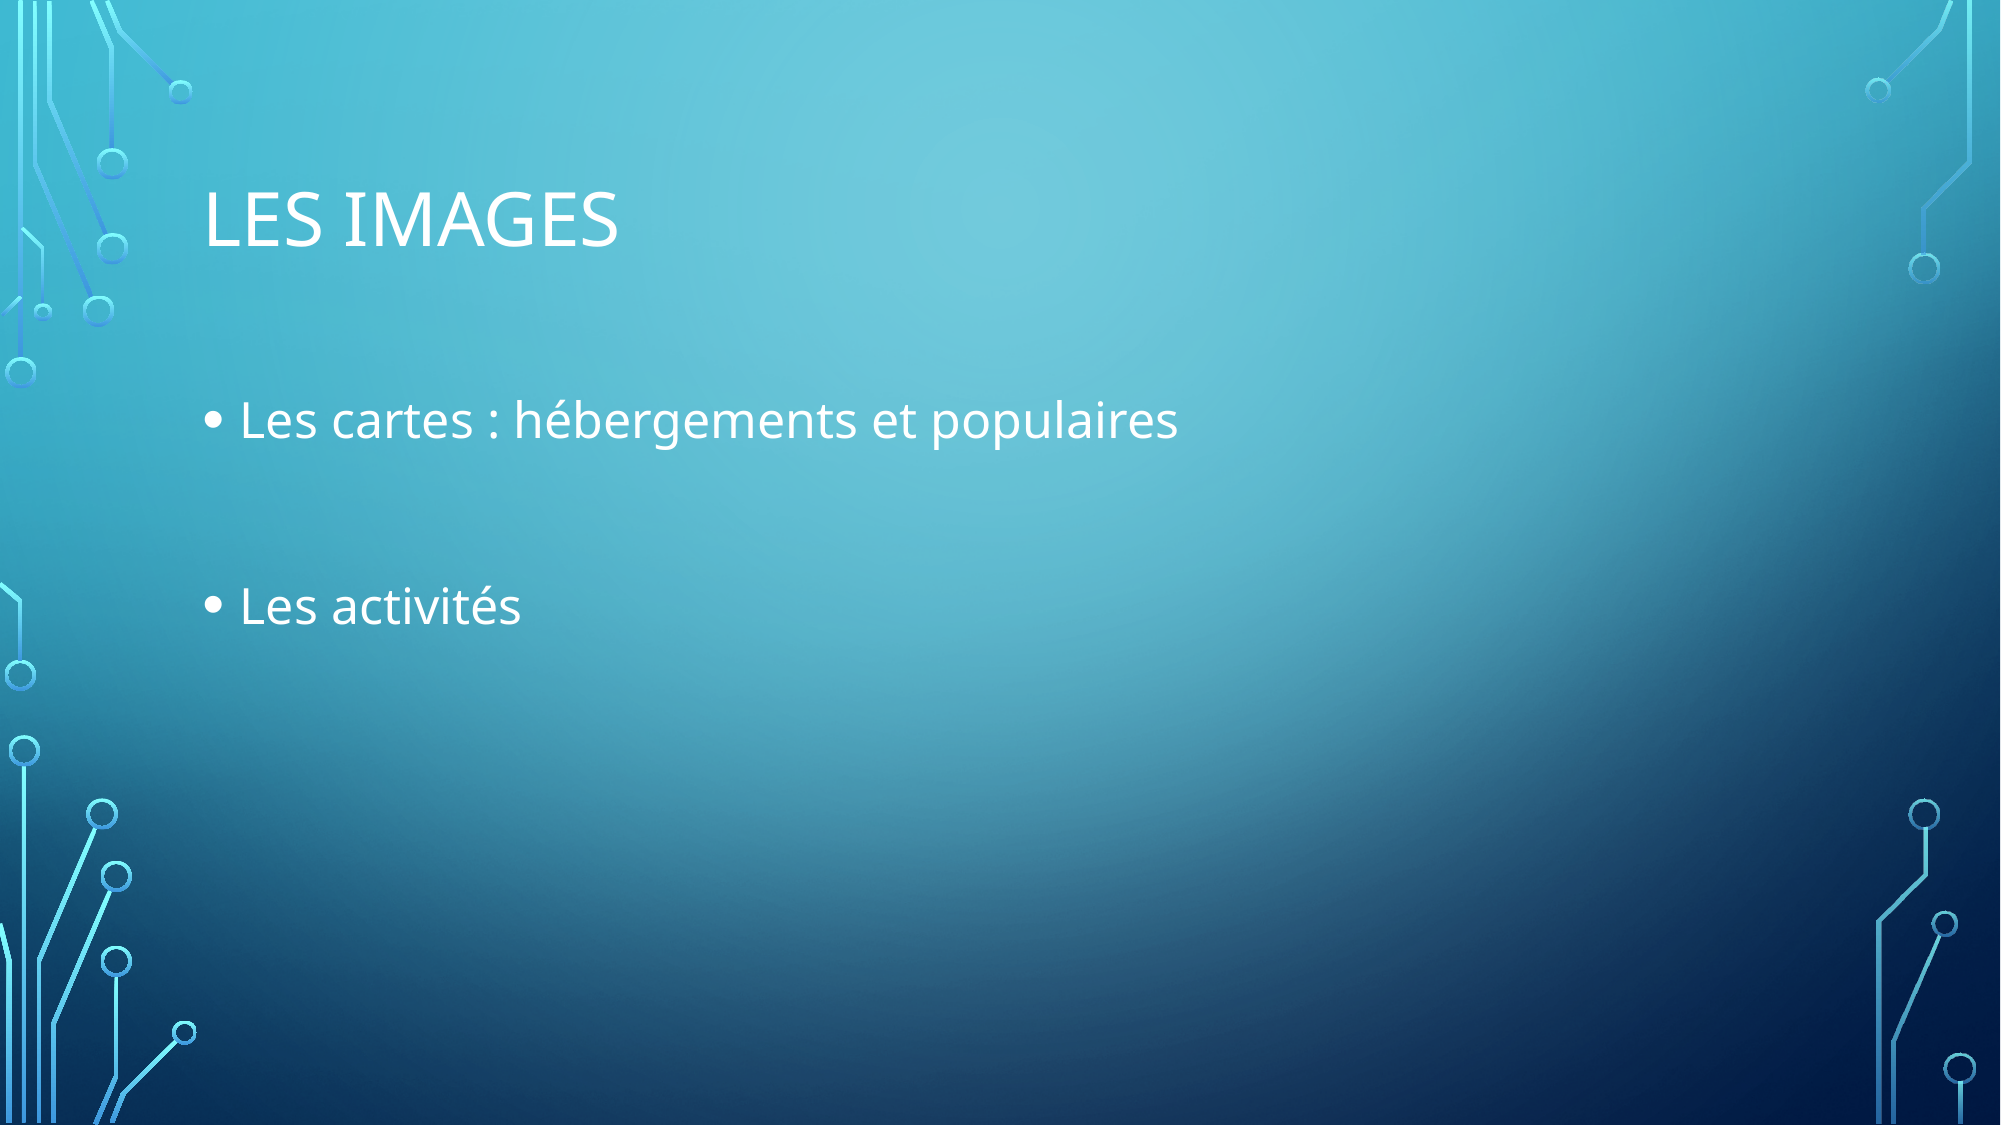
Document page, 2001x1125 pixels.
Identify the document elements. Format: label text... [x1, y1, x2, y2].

title Les images [187, 101, 1813, 344]
list Les cartes : hébergements et populaires Les activités [187, 369, 1813, 950]
